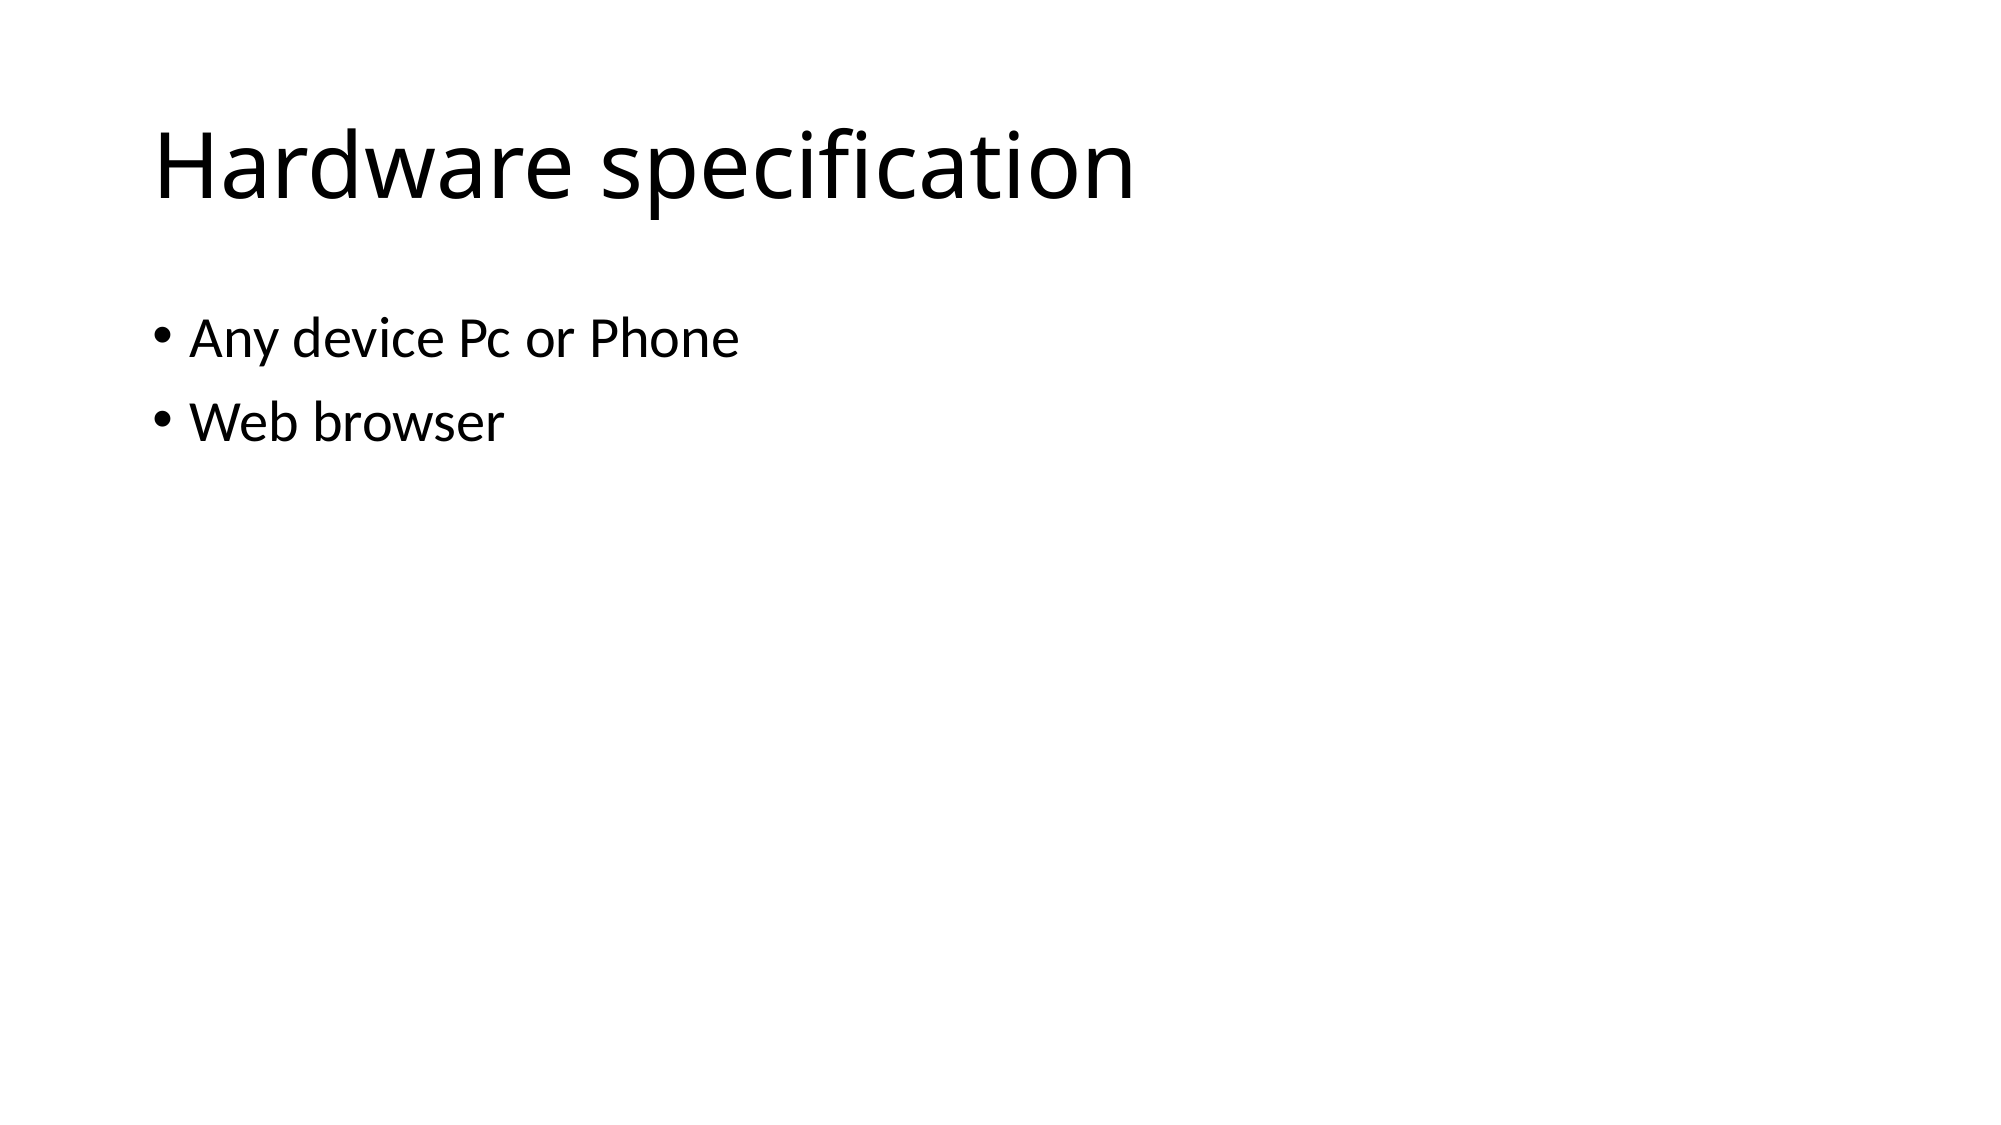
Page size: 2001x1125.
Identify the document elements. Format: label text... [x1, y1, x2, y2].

title Hardware specification [137, 59, 1863, 278]
list Any device Pc or Phone Web browser [137, 299, 1863, 1014]
